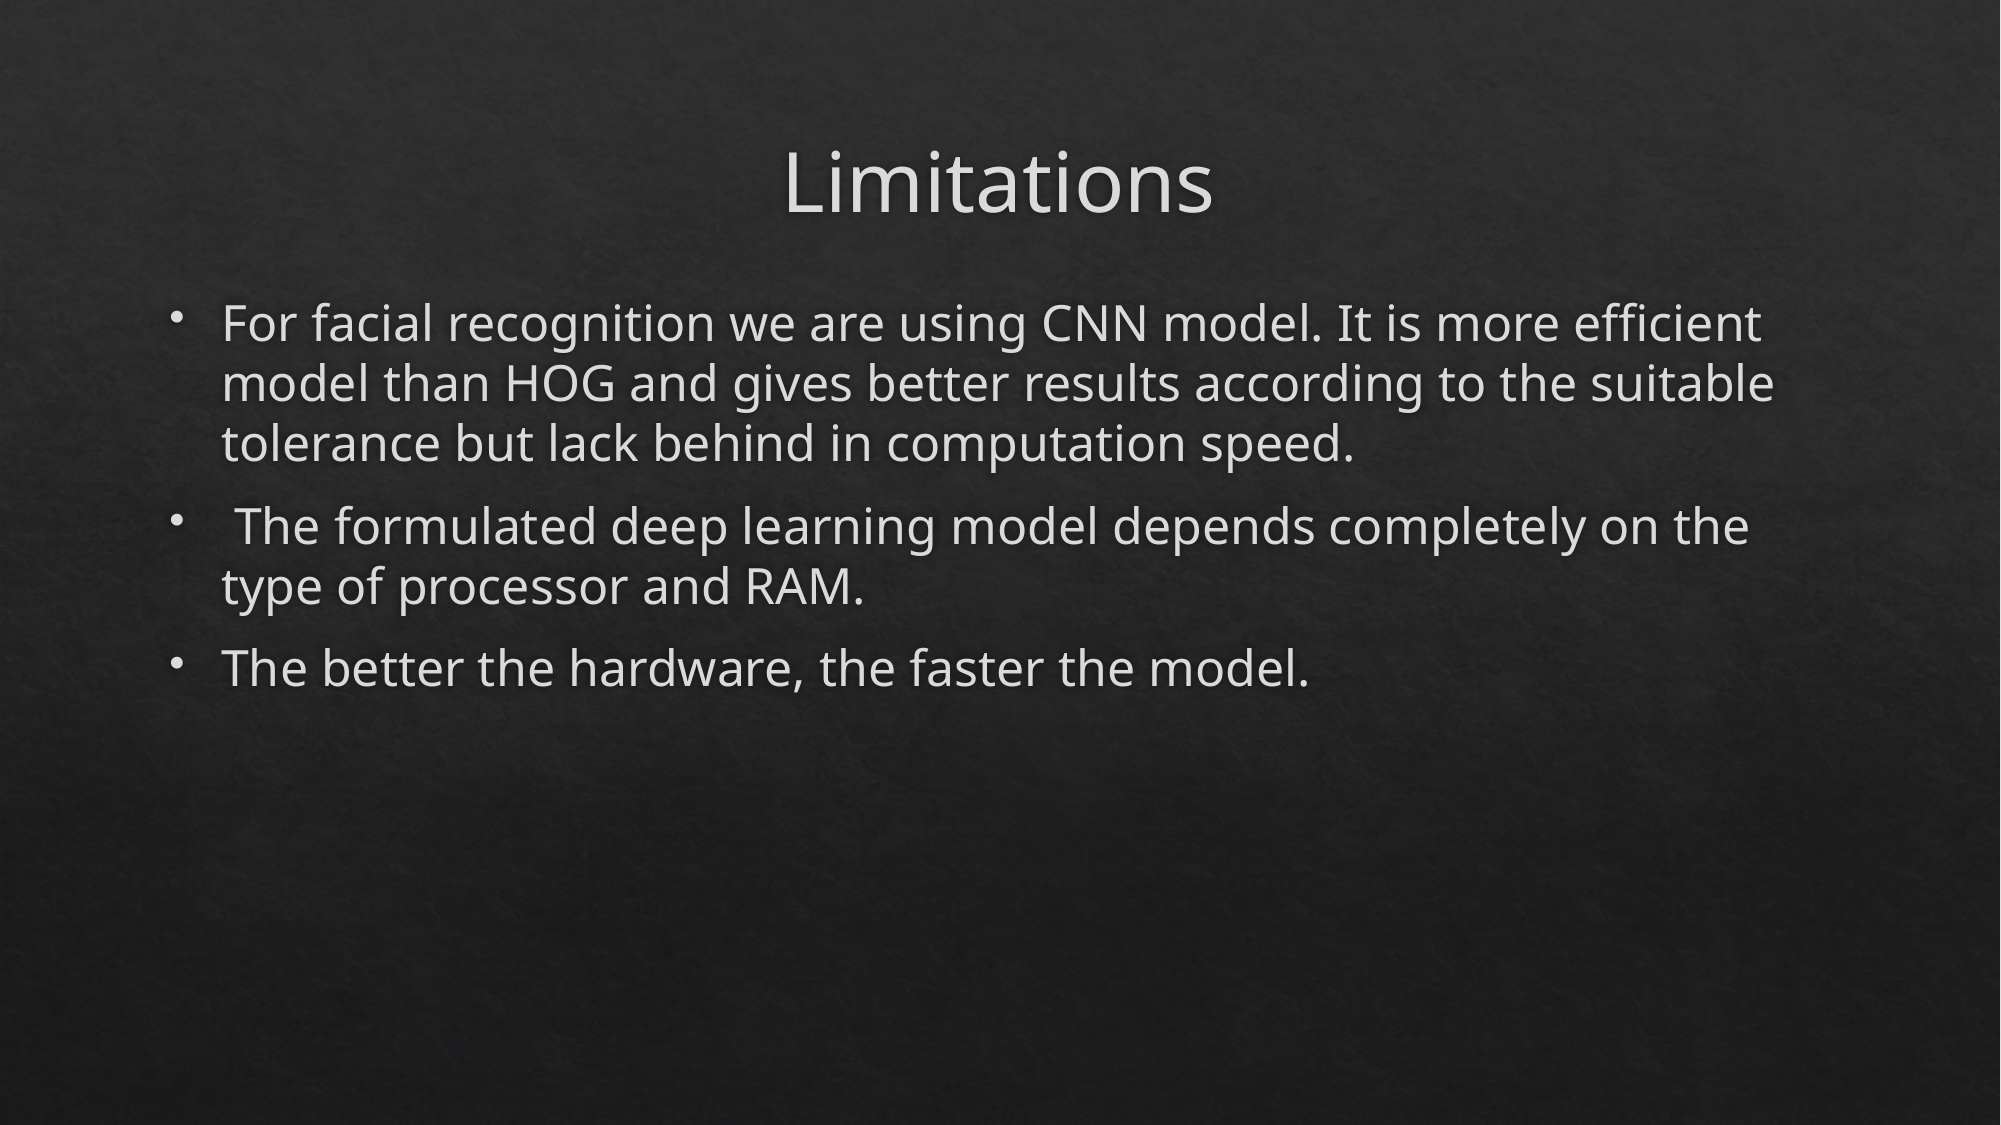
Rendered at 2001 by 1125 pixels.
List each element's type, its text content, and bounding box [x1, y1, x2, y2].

title Limitations [149, 99, 1849, 260]
list For facial recognition we are using CNN model. It is more efficient model than HOG and gives better results according to the suitable tolerance but lack behind in computation speed. The formulated deep learning model depends completely on the type of processor and RAM. The better the hardware, the faster the model. [149, 284, 1849, 950]
